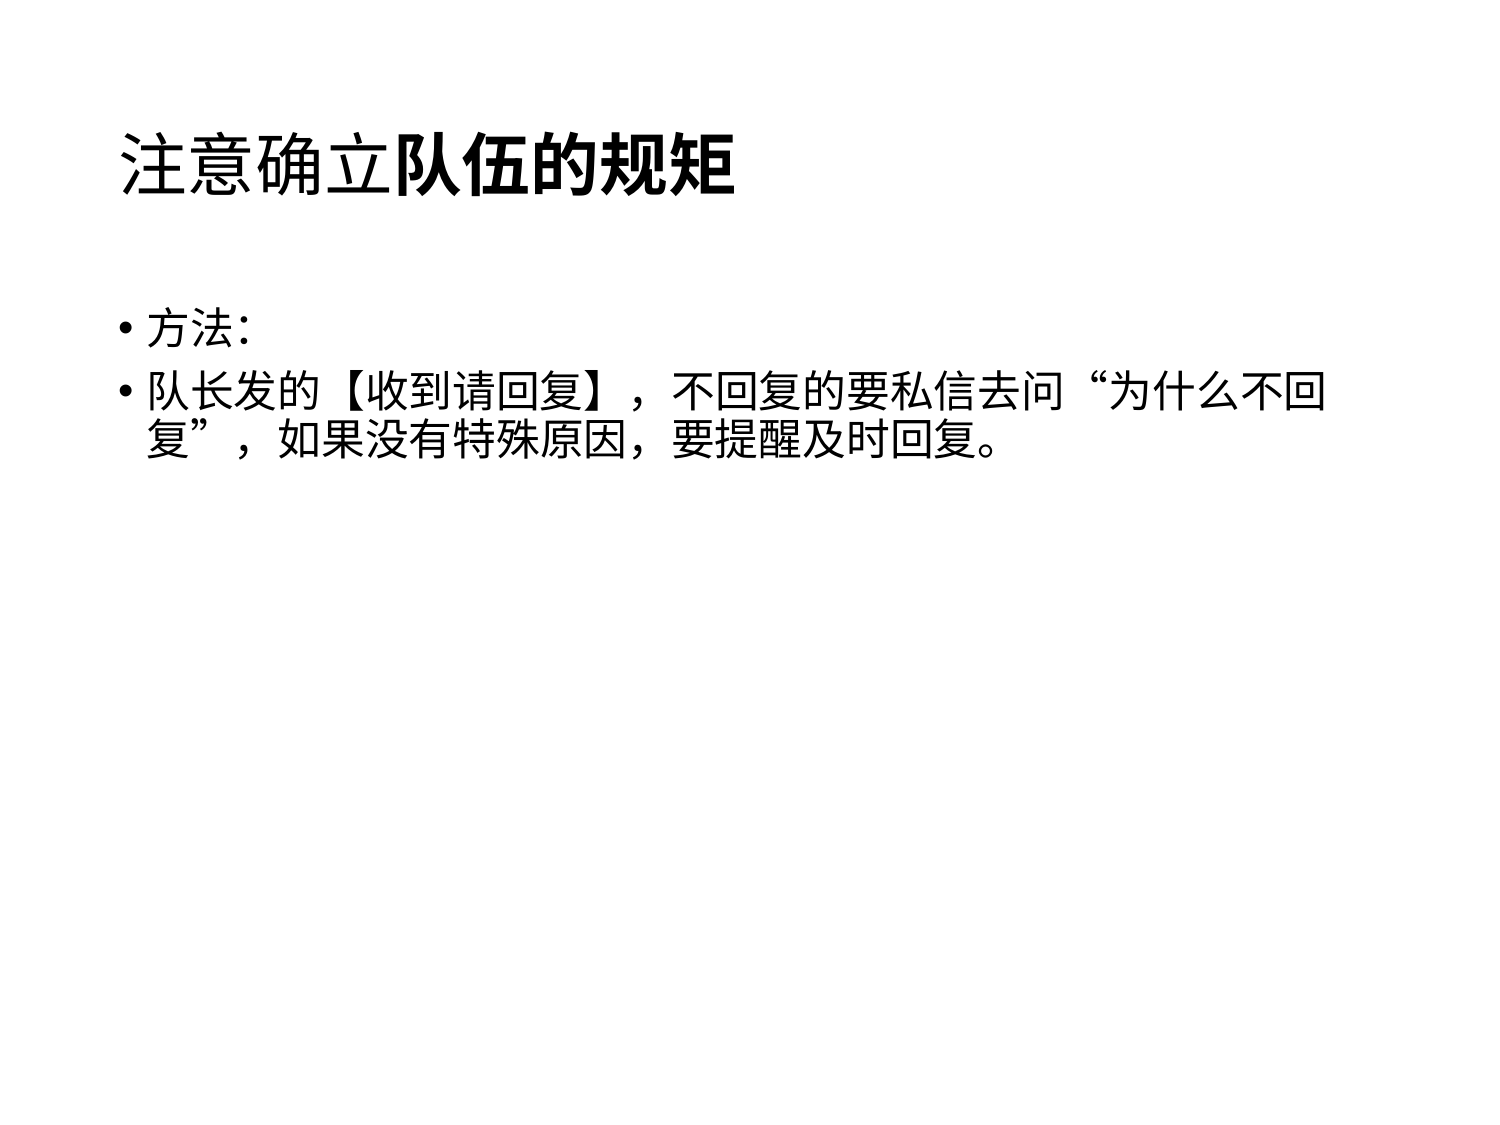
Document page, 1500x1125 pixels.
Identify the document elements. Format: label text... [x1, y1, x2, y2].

title 注意确立队伍的规矩 [103, 59, 1397, 278]
list 方法： 队长发的【收到请回复】，不回复的要私信去问“为什么不回复”，如果没有特殊原因，要提醒及时回复。 [103, 299, 1397, 1014]
